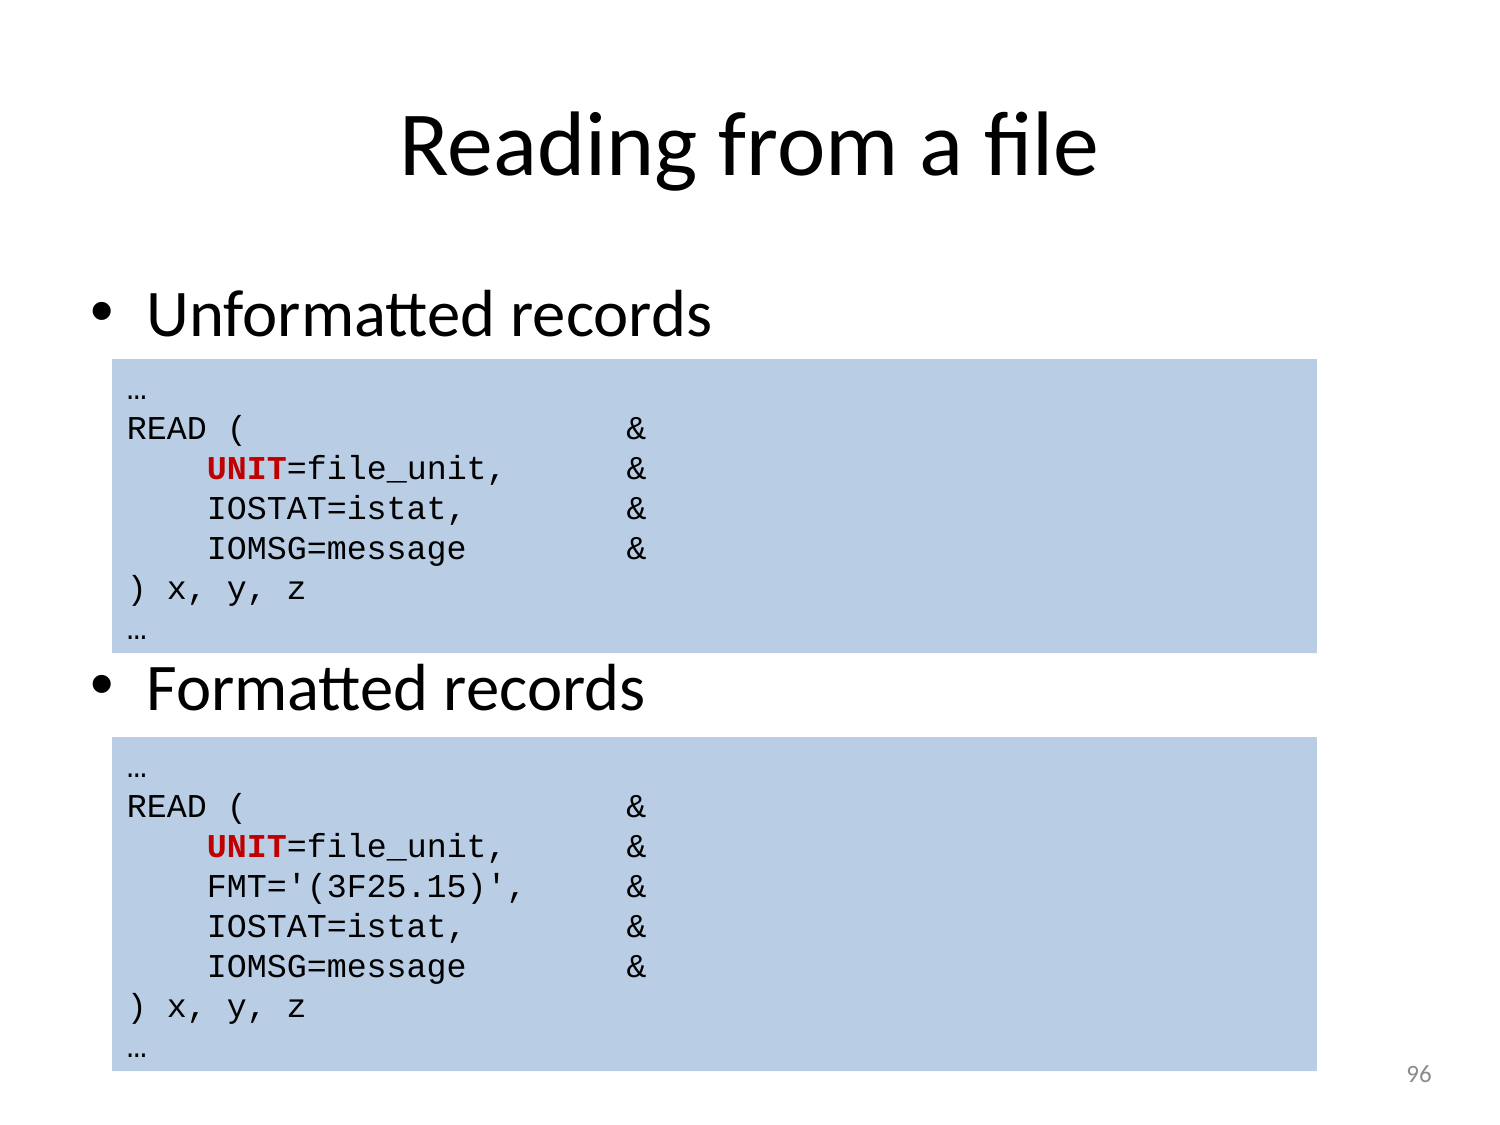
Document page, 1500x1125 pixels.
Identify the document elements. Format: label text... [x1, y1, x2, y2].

list Unformatted records Formatted records [75, 262, 1425, 1005]
text_box … READ ( & UNIT=file_unit, & FMT='(3F25.15)', & IOSTAT=istat, & IOMSG=message & ) x, y, z … [112, 737, 1317, 1072]
slide_number 96 [1096, 1042, 1447, 1103]
title Reading from a file [75, 45, 1425, 233]
text_box … READ ( & UNIT=file_unit, & IOSTAT=istat, & IOMSG=message & ) x, y, z … [112, 359, 1317, 654]
